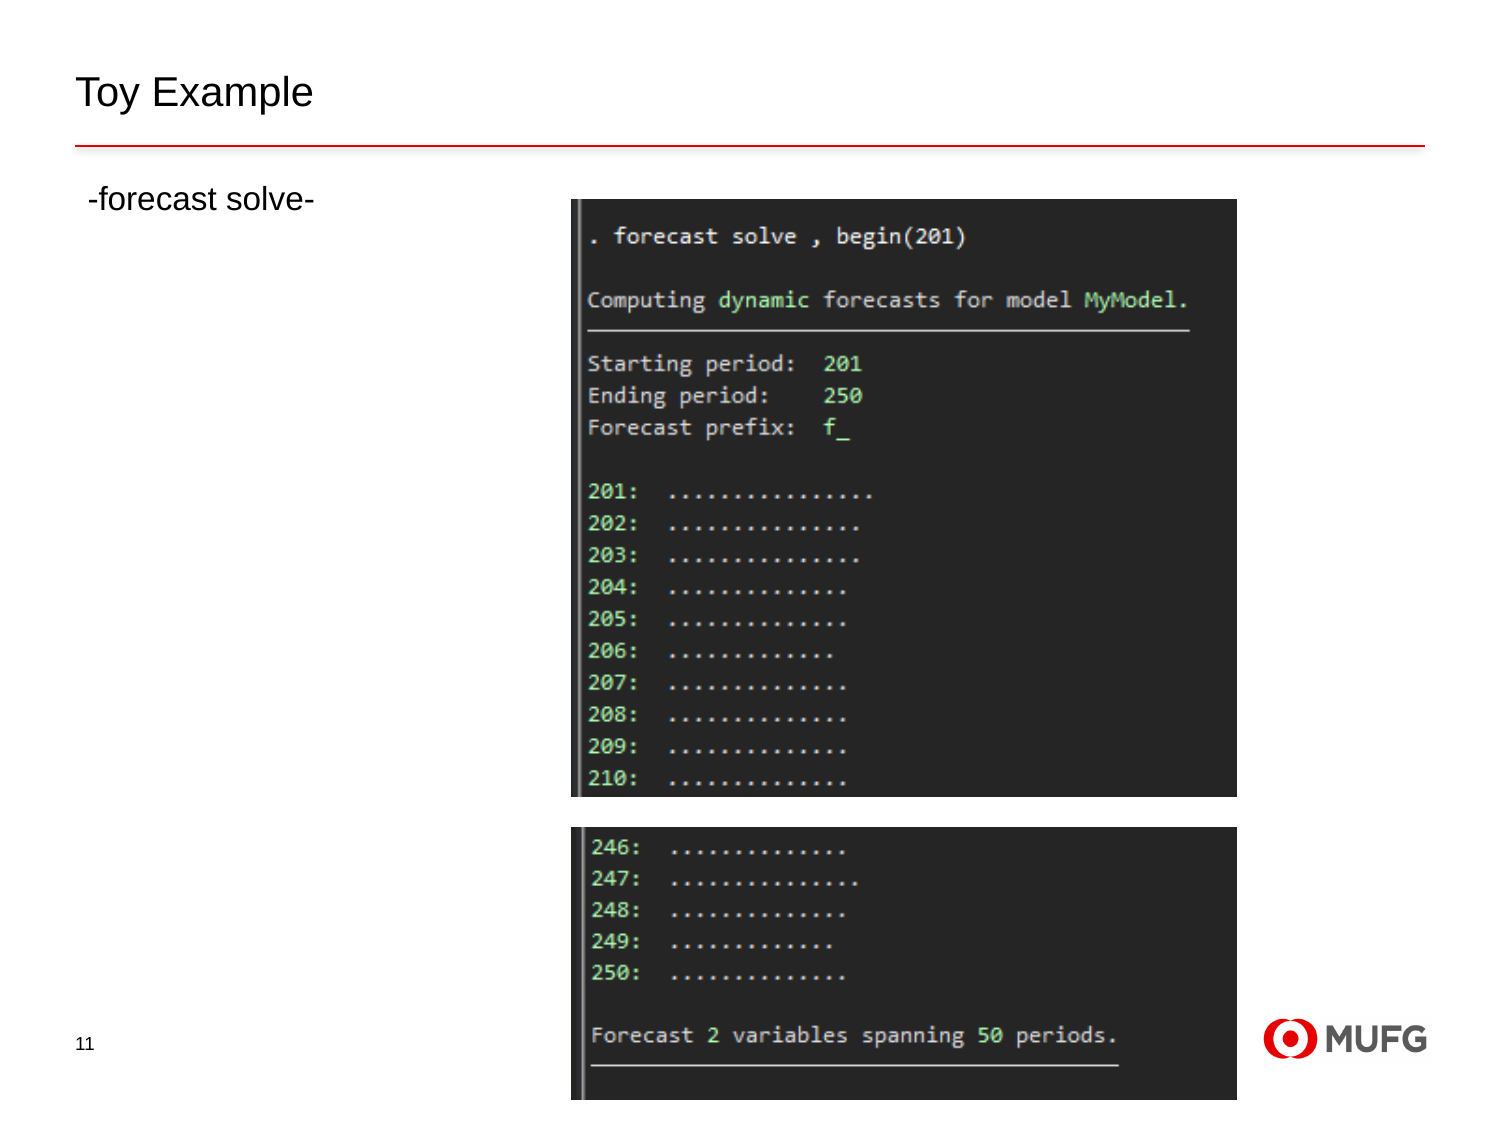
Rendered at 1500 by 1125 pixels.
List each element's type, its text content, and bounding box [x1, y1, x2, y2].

slide_number 11 [75, 1031, 106, 1061]
title Toy Example [75, 60, 1237, 124]
picture [571, 827, 1237, 1101]
list -forecast solve- [87, 174, 1438, 1100]
picture [571, 199, 1238, 797]
